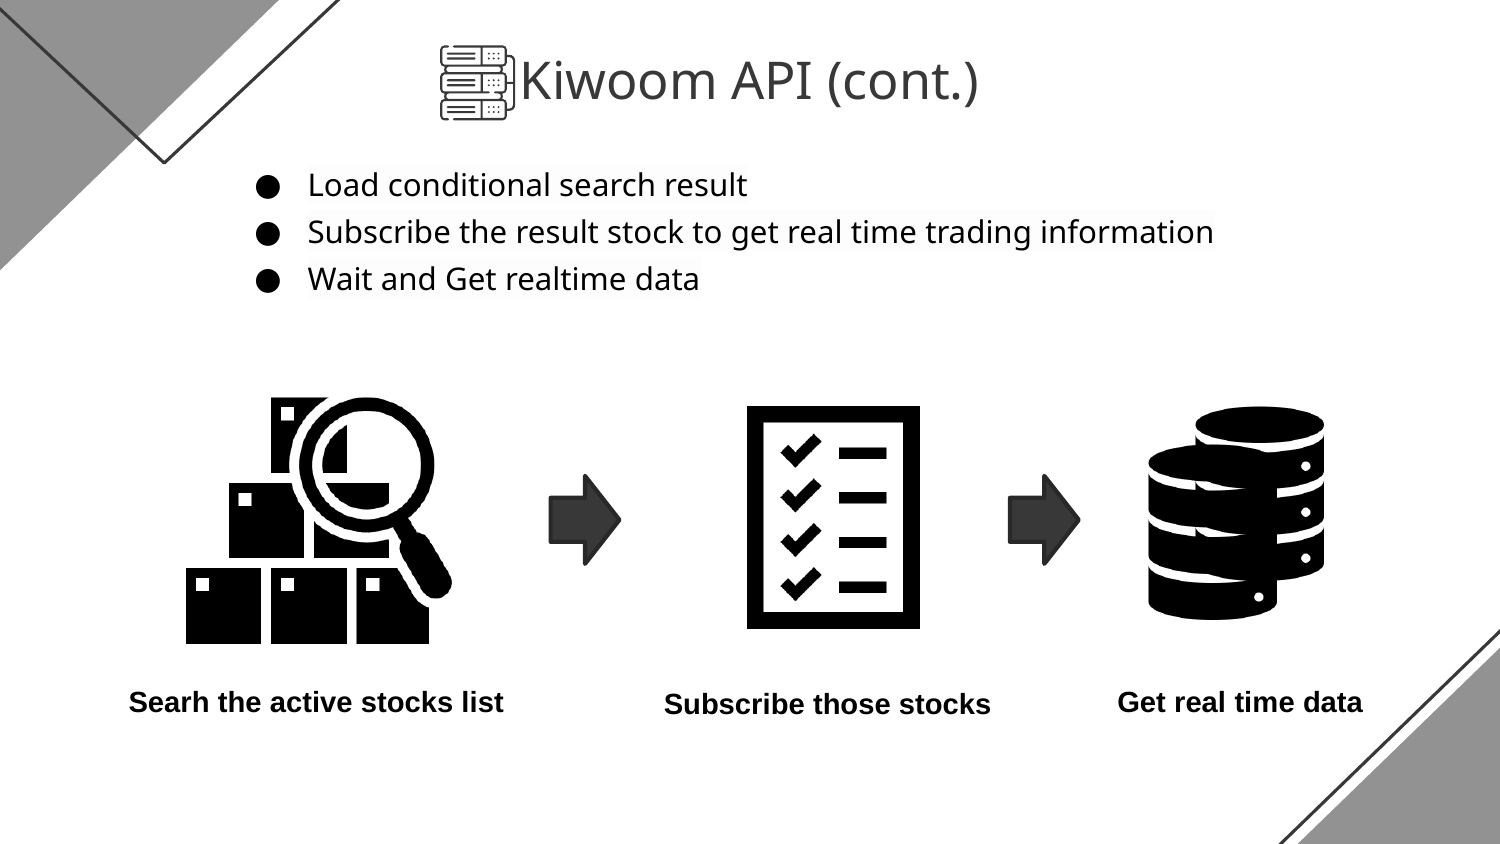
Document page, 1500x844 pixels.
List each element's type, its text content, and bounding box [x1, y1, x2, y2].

text_box Load conditional search result Subscribe the result stock to get real time trading information Wait and Get realtime data [217, 140, 1406, 359]
picture [699, 383, 967, 651]
text_box Get real time data [1102, 675, 1487, 726]
text_box [1009, 475, 1079, 564]
picture [1101, 383, 1370, 643]
text_box [550, 475, 620, 564]
picture [155, 360, 471, 676]
text_box Subscribe those stocks [648, 678, 1033, 729]
text_box Kiwoom API (cont.) [0, 32, 1500, 147]
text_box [439, 45, 516, 121]
text_box Searh the active stocks list [113, 675, 541, 726]
